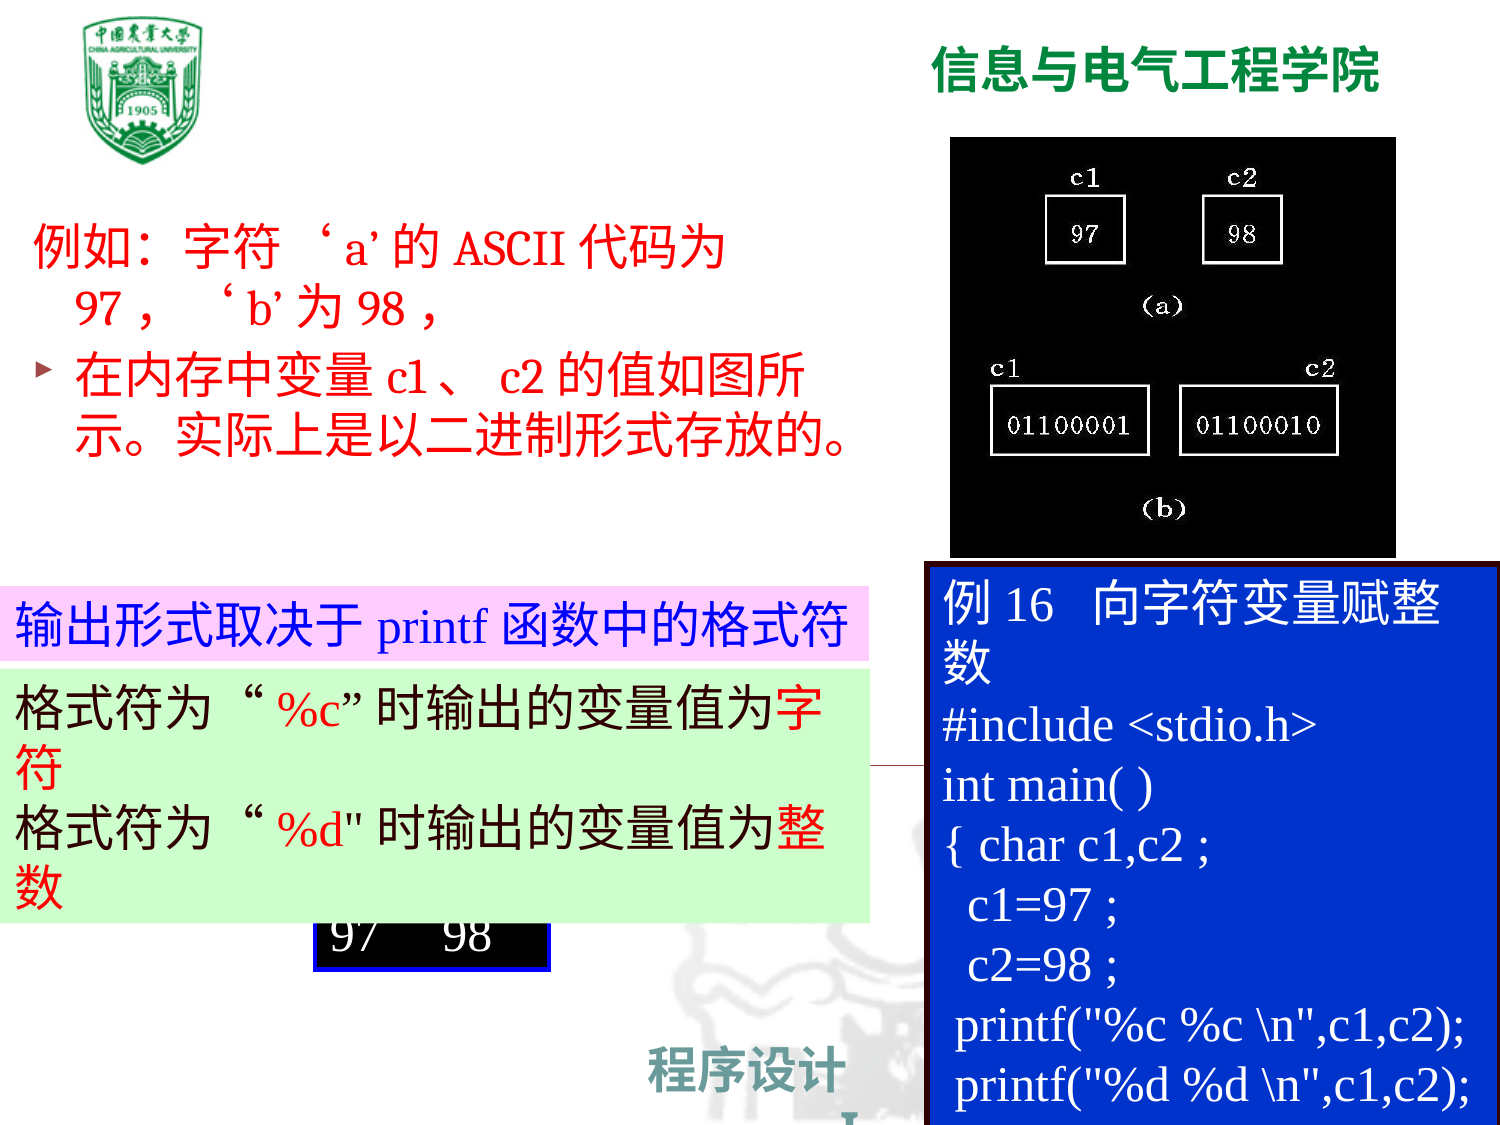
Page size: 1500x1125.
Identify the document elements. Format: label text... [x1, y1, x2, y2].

subtitle 例如：字符‘a’的ASCII代码为97，‘b’为98， 在内存中变量c1、c2的值如图所示。实际上是以二进制形式存放的。 [0, 208, 863, 492]
text_box 输出形式取决于printf函数中的格式符 [0, 586, 869, 661]
text_box 格式符为“%c”时输出的变量值为字符 格式符为“%d"时输出的变量值为整数 [0, 668, 871, 924]
picture [595, 766, 927, 1125]
picture [80, 15, 206, 168]
picture [595, 136, 1500, 765]
text_box 例16 向字符变量赋整数 #include <stdio.h> int main( ) { char c1,c2 ; c1=97 ; c2=98 ; printf("%c %c \n",c1,c2); printf("%d %d \n",c1,c2); } [927, 564, 1500, 1125]
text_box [70, 834, 550, 975]
